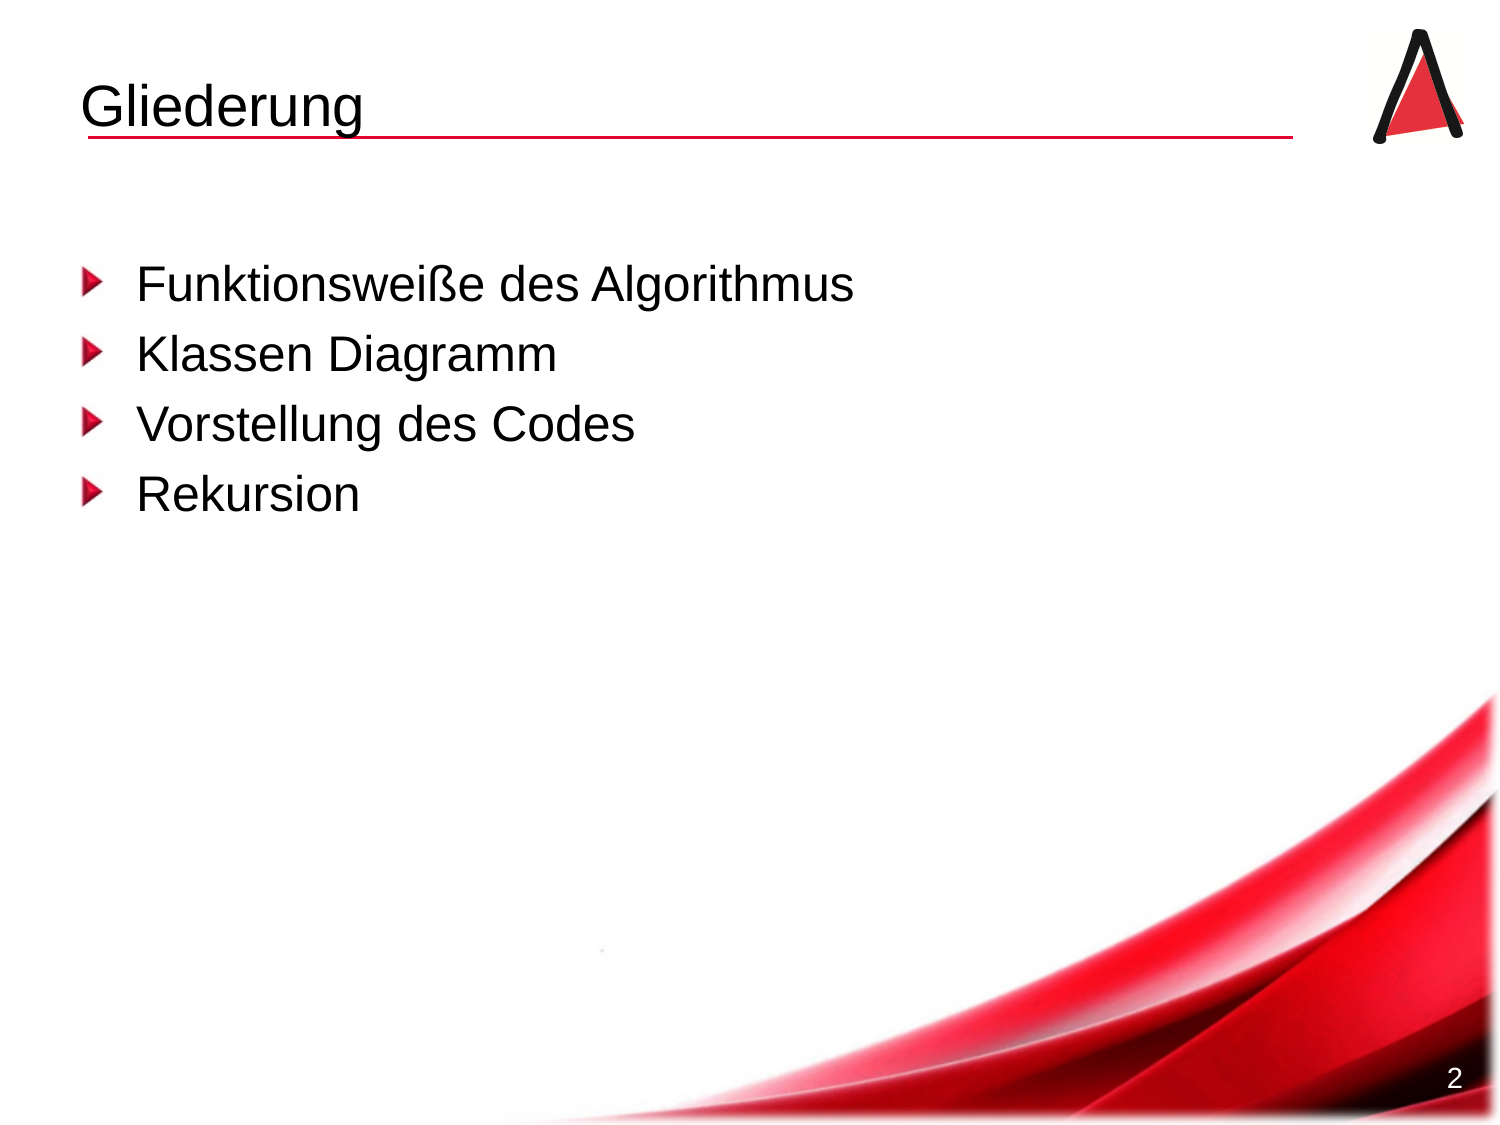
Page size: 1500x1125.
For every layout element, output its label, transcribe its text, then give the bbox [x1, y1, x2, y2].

picture [79, 403, 105, 439]
title Gliederung [64, 8, 1366, 197]
picture [79, 473, 105, 509]
list Funktionsweiße des Algorithmus Klassen Diagramm Vorstellung des Codes Rekursion [64, 243, 1364, 1035]
picture [79, 333, 105, 369]
slide_number 2 [1128, 1046, 1478, 1107]
picture [1366, 26, 1468, 149]
picture [293, 342, 1484, 1109]
picture [79, 263, 105, 299]
